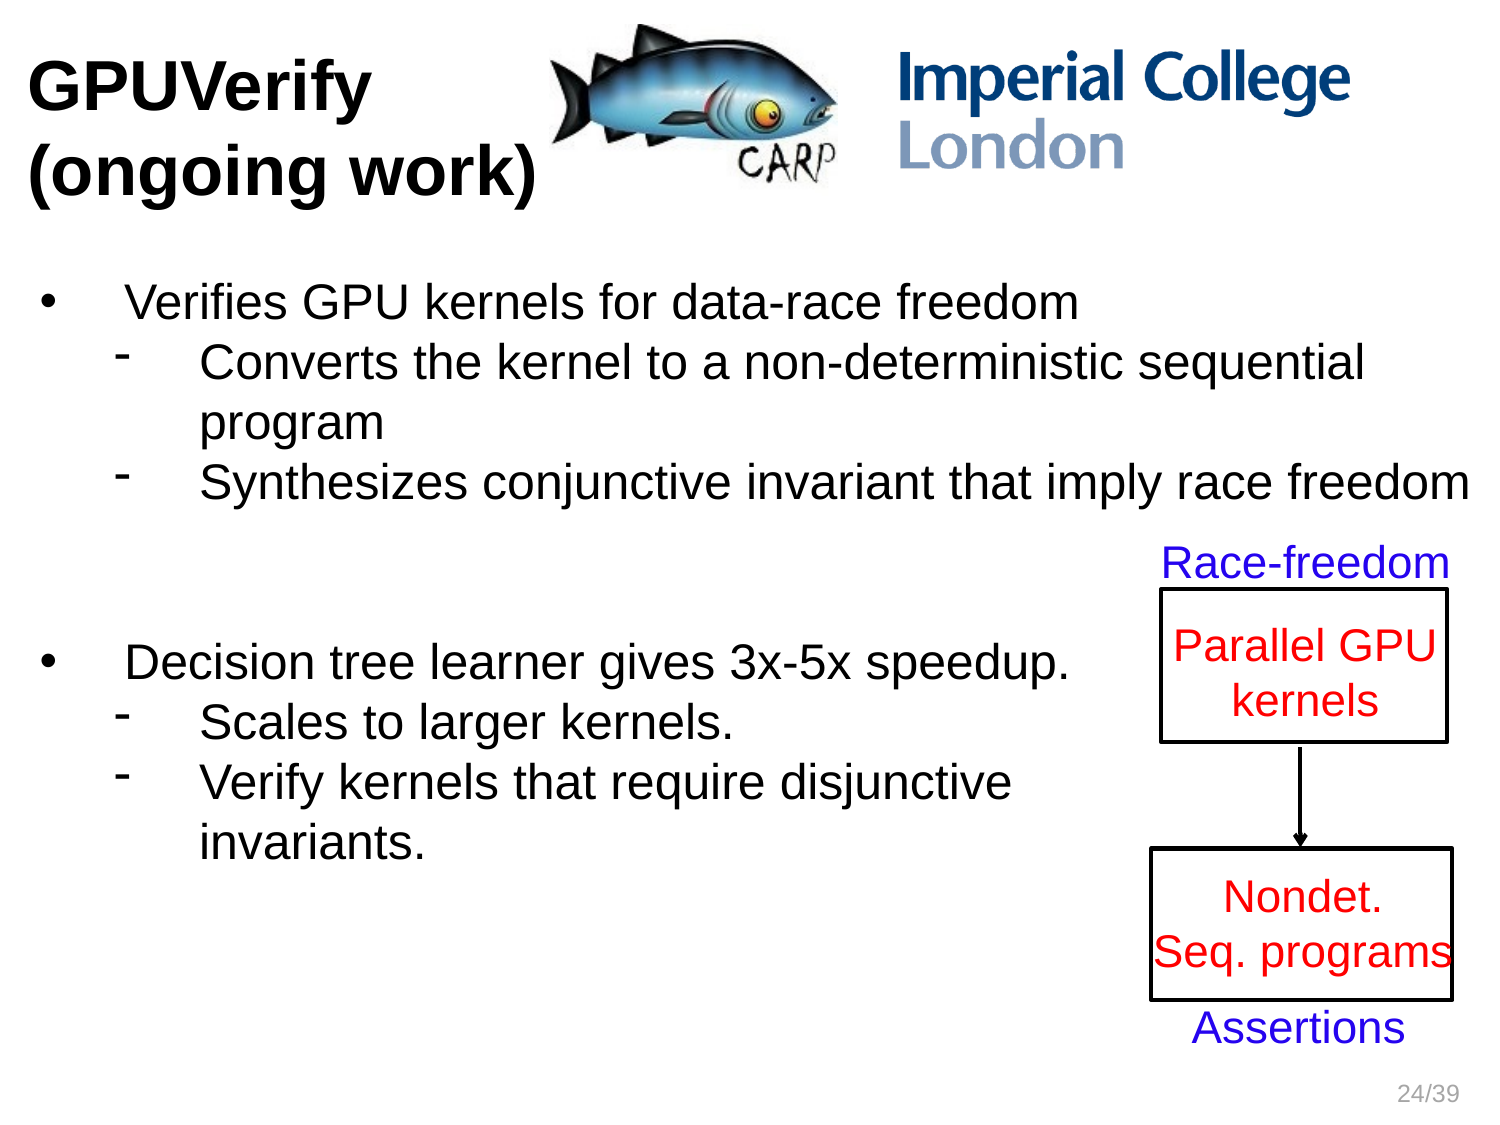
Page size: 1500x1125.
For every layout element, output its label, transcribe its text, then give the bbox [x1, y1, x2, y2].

text_box Verifies GPU kernels for data-race freedom Converts the kernel to a non-deterministic sequential program Synthesizes conjunctive invariant that imply race freedom Decision tree learner gives 3x-5x speedup. Scales to larger kernels. Verify kernels that require disjunctive invariants. [24, 262, 1500, 878]
picture [899, 49, 1351, 169]
picture [549, 24, 838, 196]
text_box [1135, 524, 1471, 1061]
text_box GPUVerify (ongoing work) [840, 49, 1500, 200]
slide_number 24/39 [1125, 1062, 1475, 1123]
text_box GPUVerify (ongoing work) [12, 49, 545, 200]
